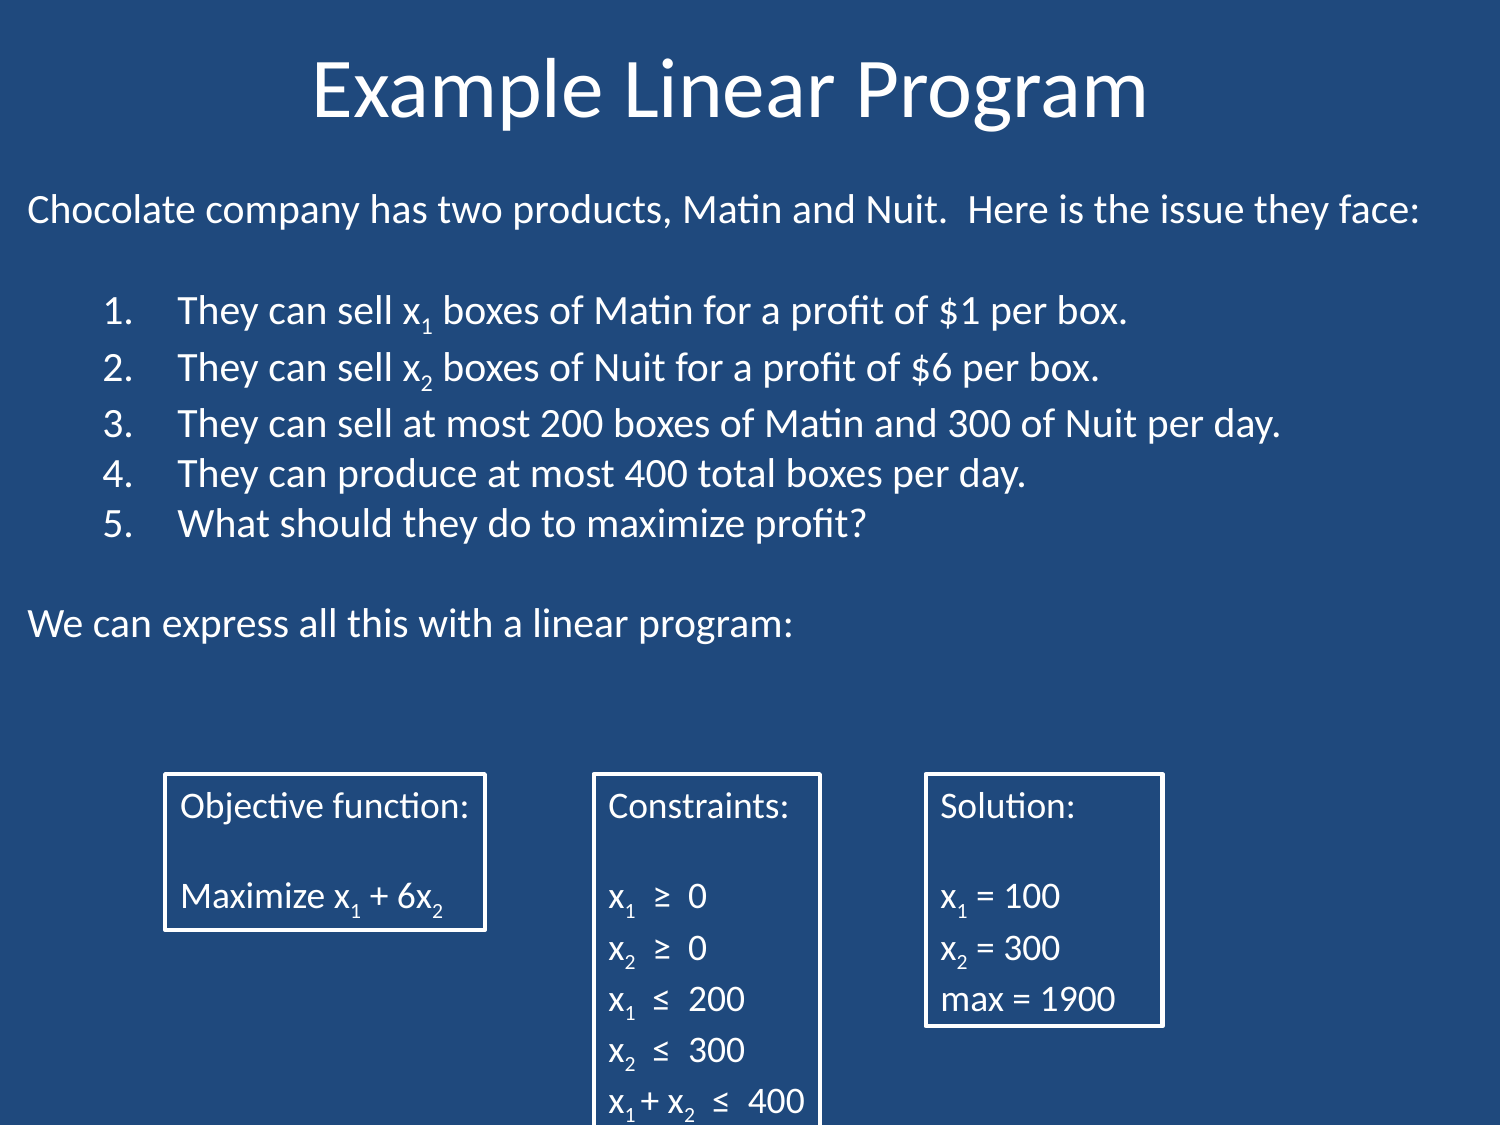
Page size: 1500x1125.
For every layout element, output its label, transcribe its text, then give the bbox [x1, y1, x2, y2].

title Example Linear Program [75, 24, 1425, 143]
text_box Chocolate company has two products, Matin and Nuit. Here is the issue they face: They can sell x1 boxes of Matin for a profit of $1 per box. They can sell x2 boxes of Nuit for a profit of $6 per box. They can sell at most 200 boxes of Matin and 300 of Nuit per day. They can produce at most 400 total boxes per day. What should they do to maximize profit? We can express all this with a linear program: [12, 174, 1452, 654]
text_box Objective function: Maximize x1 + 6x2 [165, 774, 485, 931]
text_box Constraints: x1 ≥ 0 x2 ≥ 0 x1 ≤ 200 x2 ≤ 300 x1 + x2 ≤ 400 [593, 774, 820, 1125]
text_box Solution: x1 = 100 x2 = 300 max = 1900 [925, 774, 1163, 1027]
